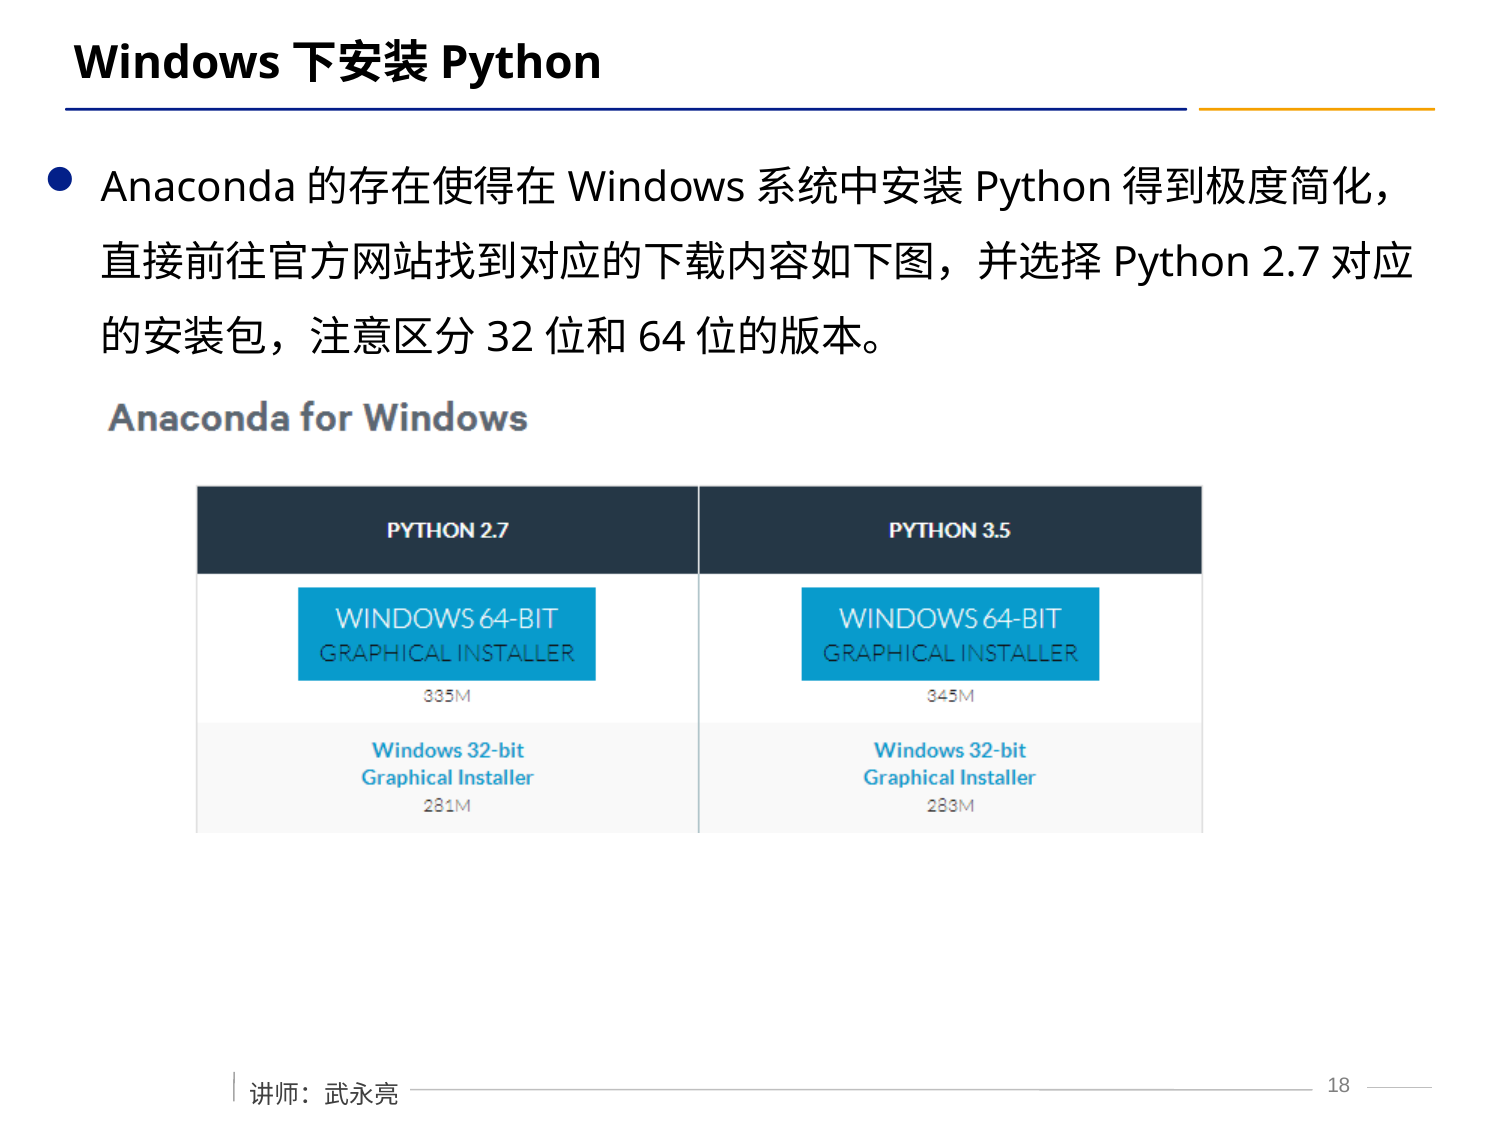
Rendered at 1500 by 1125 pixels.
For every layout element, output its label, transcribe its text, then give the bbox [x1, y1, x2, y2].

title Windows下安装Python [58, 25, 1424, 97]
picture [100, 395, 1302, 834]
list Anaconda的存在使得在Windows系统中安装Python得到极度简化，直接前往官方网站找到对应的下载内容如下图，并选择Python 2.7对应的安装包，注意区分32位和64位的版本。 [29, 127, 1432, 362]
